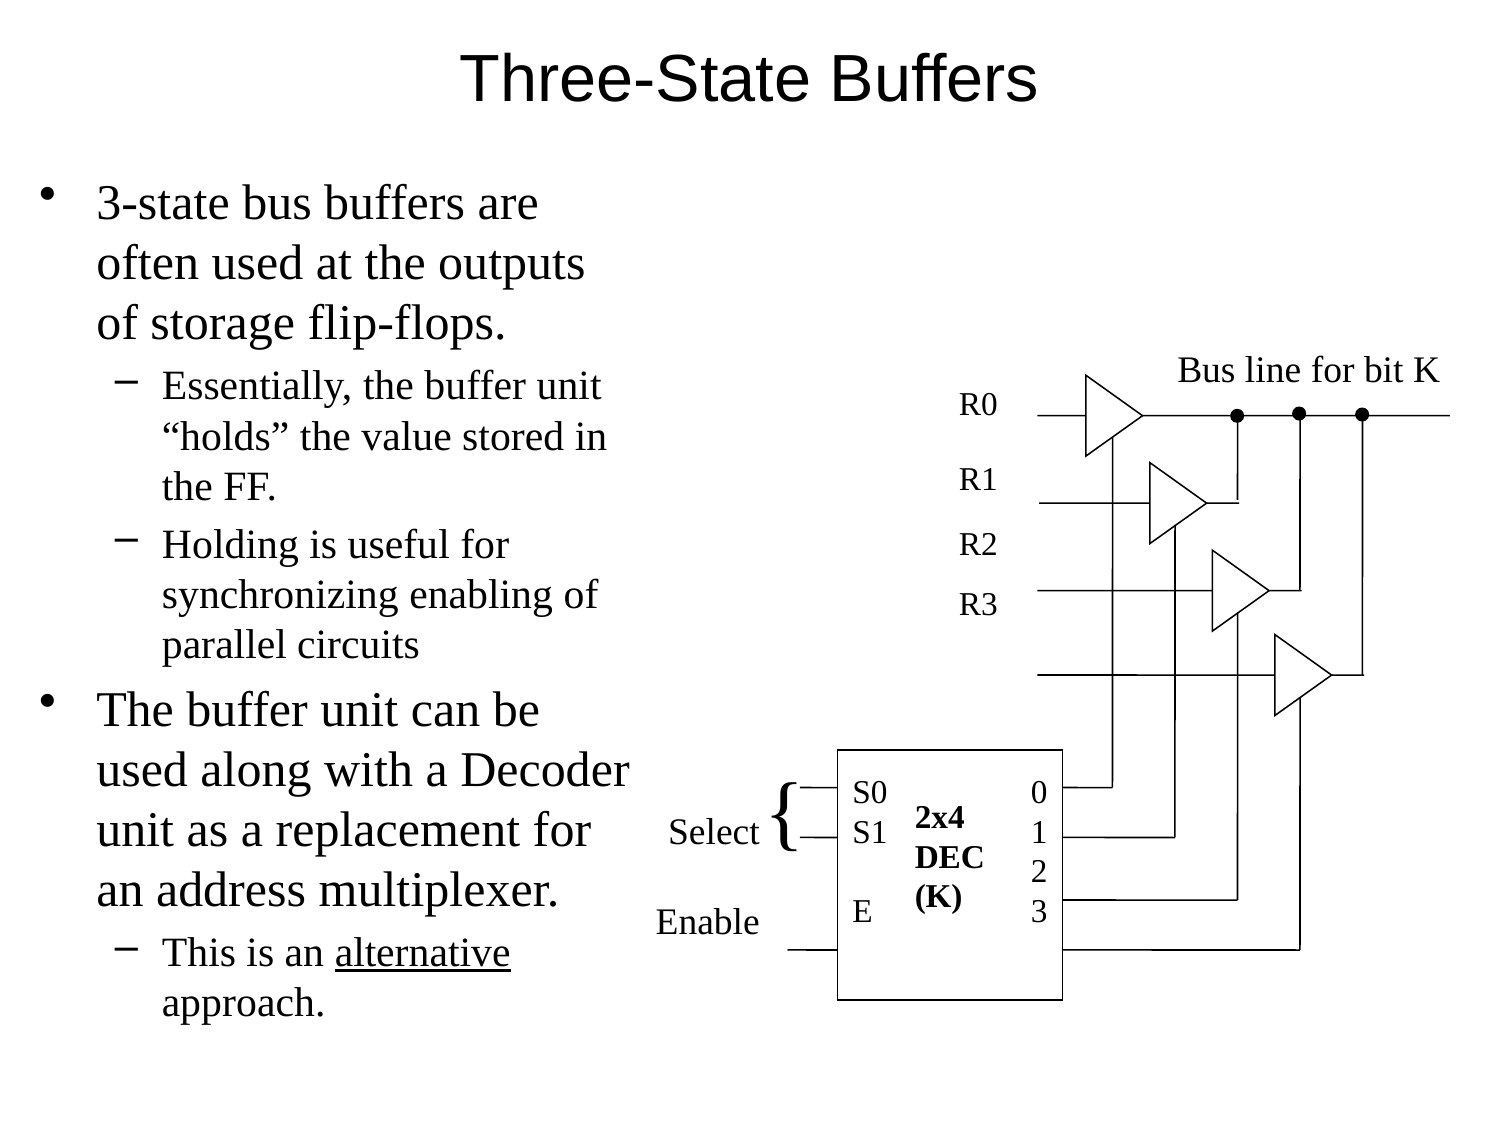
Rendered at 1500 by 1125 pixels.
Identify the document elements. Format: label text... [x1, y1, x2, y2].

title Three-State Buffers [0, 0, 1500, 151]
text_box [624, 337, 1476, 1001]
list 3-state bus buffers are often used at the outputs of storage flip-flops. Essentially, the buffer unit “holds” the value stored in the FF. Holding is useful for synchronizing enabling of parallel circuits The buffer unit can be used along with a Decoder unit as a replacement for an address multiplexer. This is an alternative approach. [24, 162, 651, 1076]
